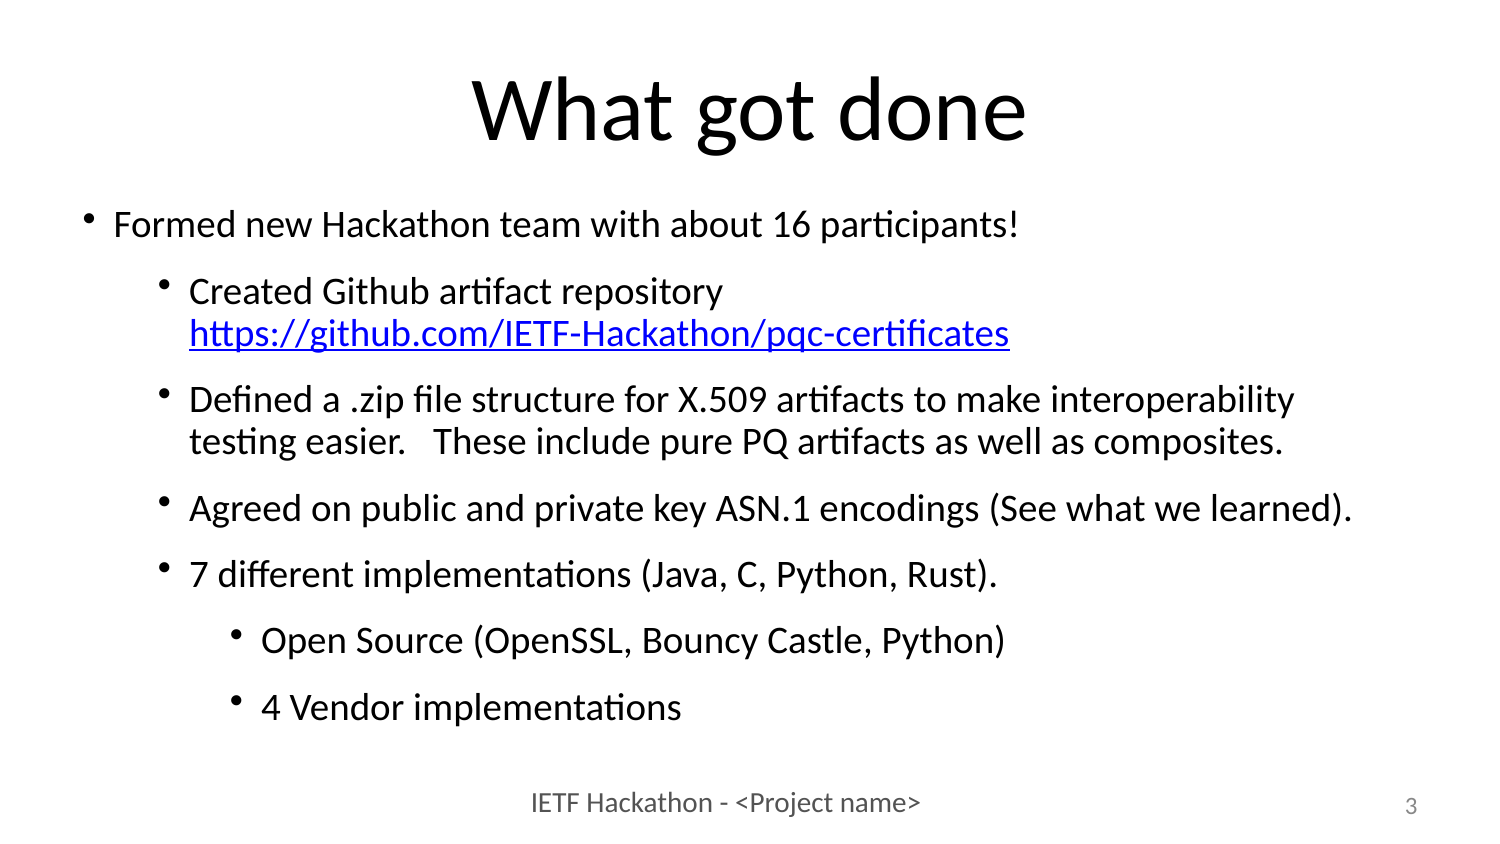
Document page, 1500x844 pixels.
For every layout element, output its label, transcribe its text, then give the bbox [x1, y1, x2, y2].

list Formed new Hackathon team with about 16 participants! Created Github artifact repository https://github.com/IETF-Hackathon/pqc-certificates Defined a .zip file structure for X.509 artifacts to make interoperability testing easier. These include pure PQ artifacts as well as composites. Agreed on public and private key ASN.1 encodings (See what we learned). 7 different implementations (Java, C, Python, Rust). Open Source (OpenSSL, Bouncy Castle, Python) 4 Vendor implementations [74, 196, 1379, 783]
title What got done [74, 33, 1426, 175]
slide_number 3 [1394, 781, 1426, 828]
